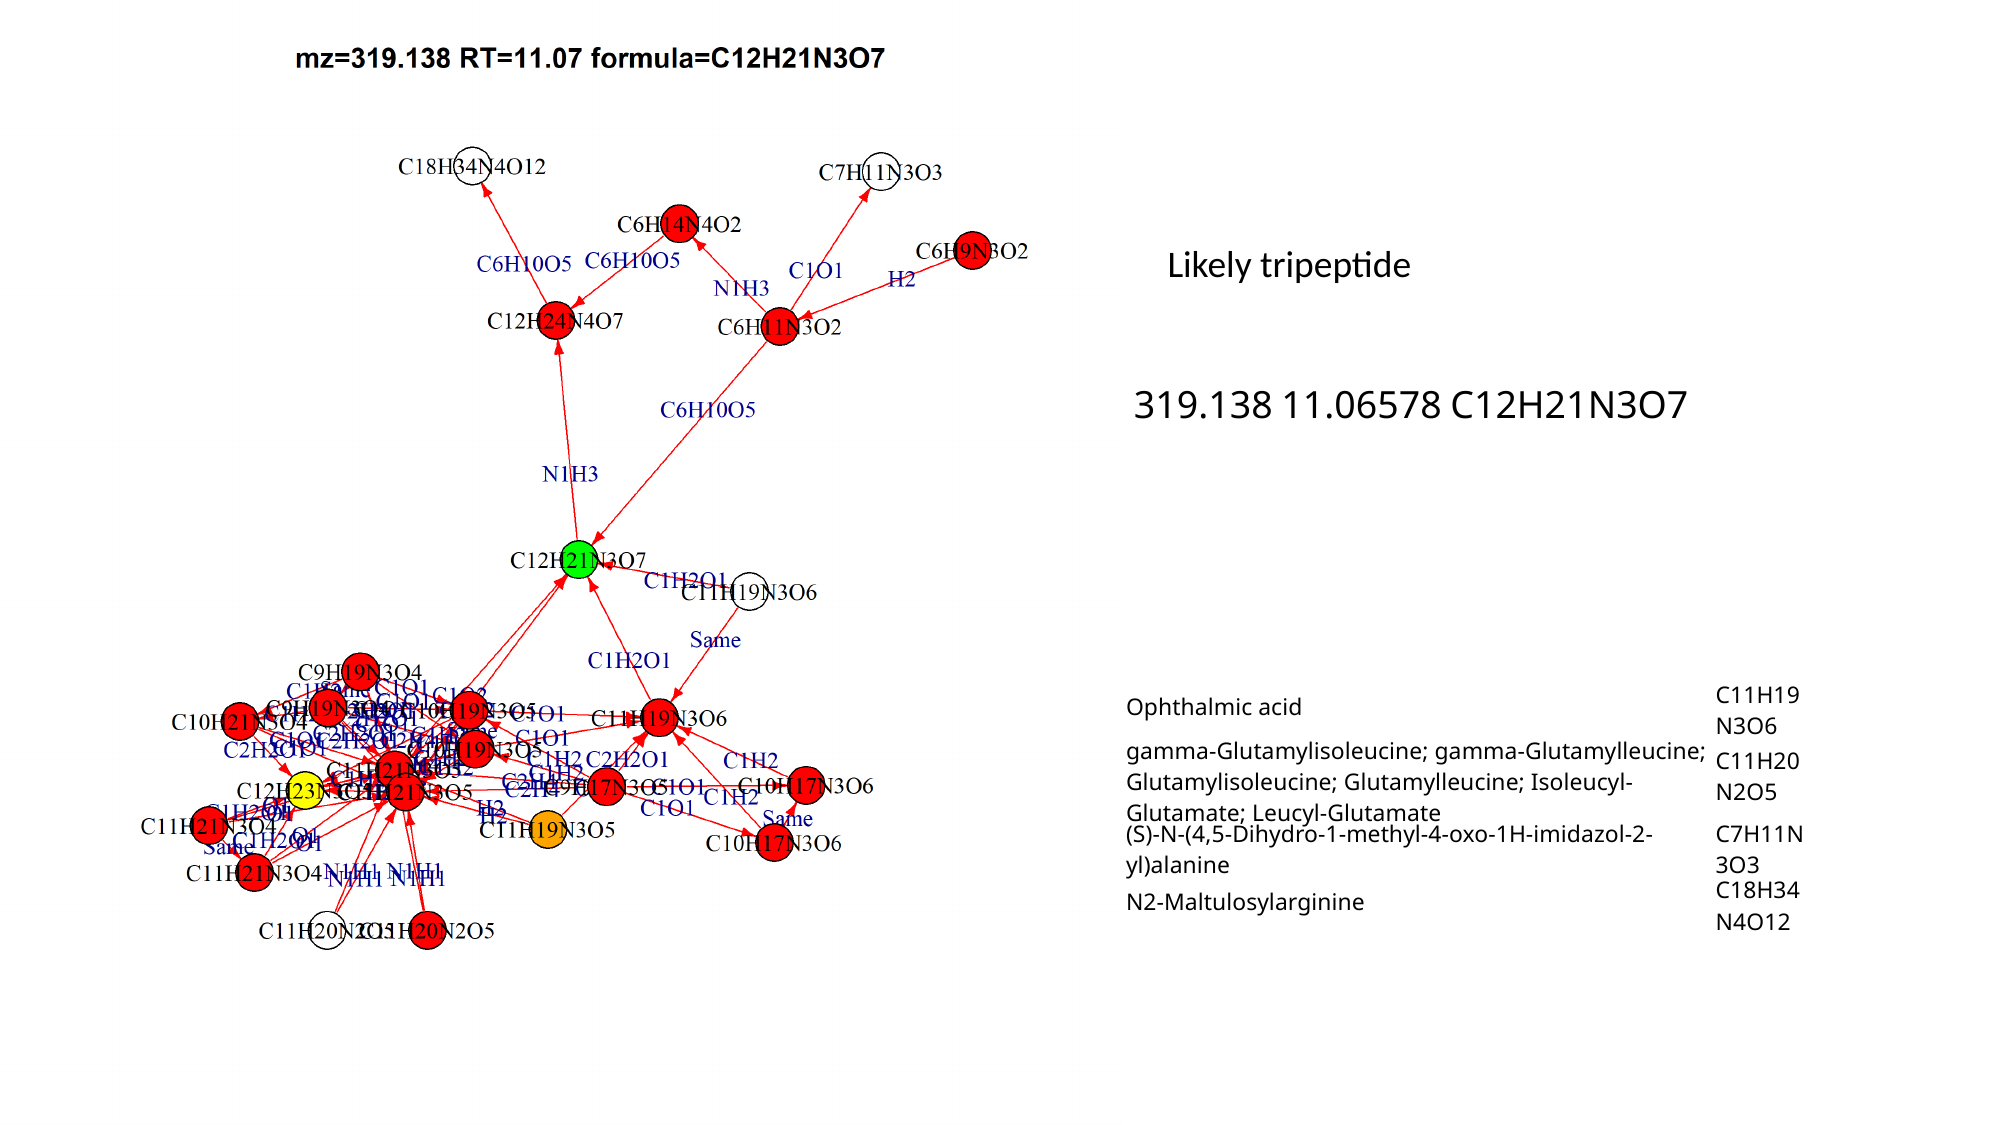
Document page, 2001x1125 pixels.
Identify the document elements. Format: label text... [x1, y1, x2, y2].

text_box 319.138 11.06578 C12H21N3O7 [1125, 373, 1712, 434]
table_header Ophthalmic acid [1125, 678, 1715, 734]
table_header C11H19N3O6 [1715, 678, 1815, 734]
table_cell gamma-Glutamylisoleucine; gamma-Glutamylleucine; Glutamylisoleucine; Glutamylleucine; Isoleucyl-Glutamate; Leucyl-Glutamate [1125, 734, 1715, 817]
text_box Likely tripeptide [1152, 232, 1436, 293]
table_cell N2-Maltulosylarginine [1125, 873, 1715, 929]
table_cell C18H34N4O12 [1715, 873, 1815, 929]
table_cell (S)-N-(4,5-Dihydro-1-methyl-4-oxo-1H-imidazol-2-yl)alanine [1125, 817, 1715, 873]
picture [0, 0, 1125, 1125]
table_cell C7H11N3O3 [1715, 817, 1815, 873]
table_cell C11H20N2O5 [1715, 734, 1815, 817]
